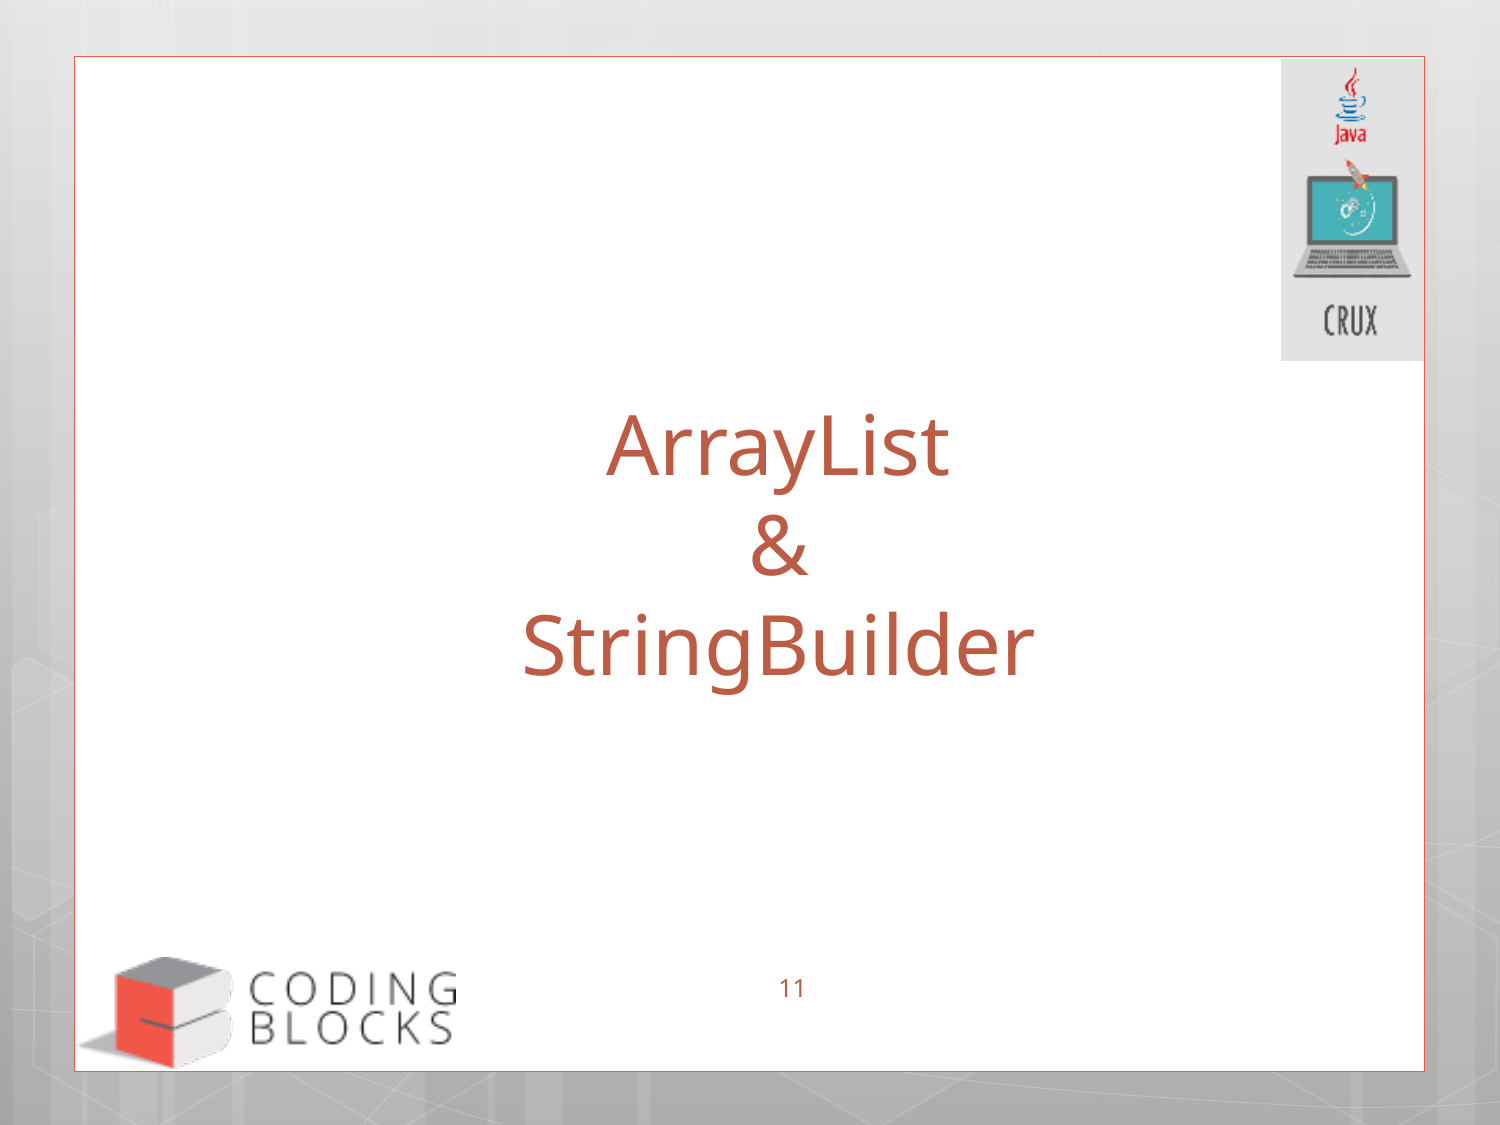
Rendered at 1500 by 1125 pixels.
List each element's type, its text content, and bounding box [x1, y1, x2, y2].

footer 11 [763, 960, 1352, 1020]
title ArrayList & StringBuilder [206, 475, 1352, 700]
picture [74, 957, 456, 1071]
picture [1281, 59, 1424, 361]
